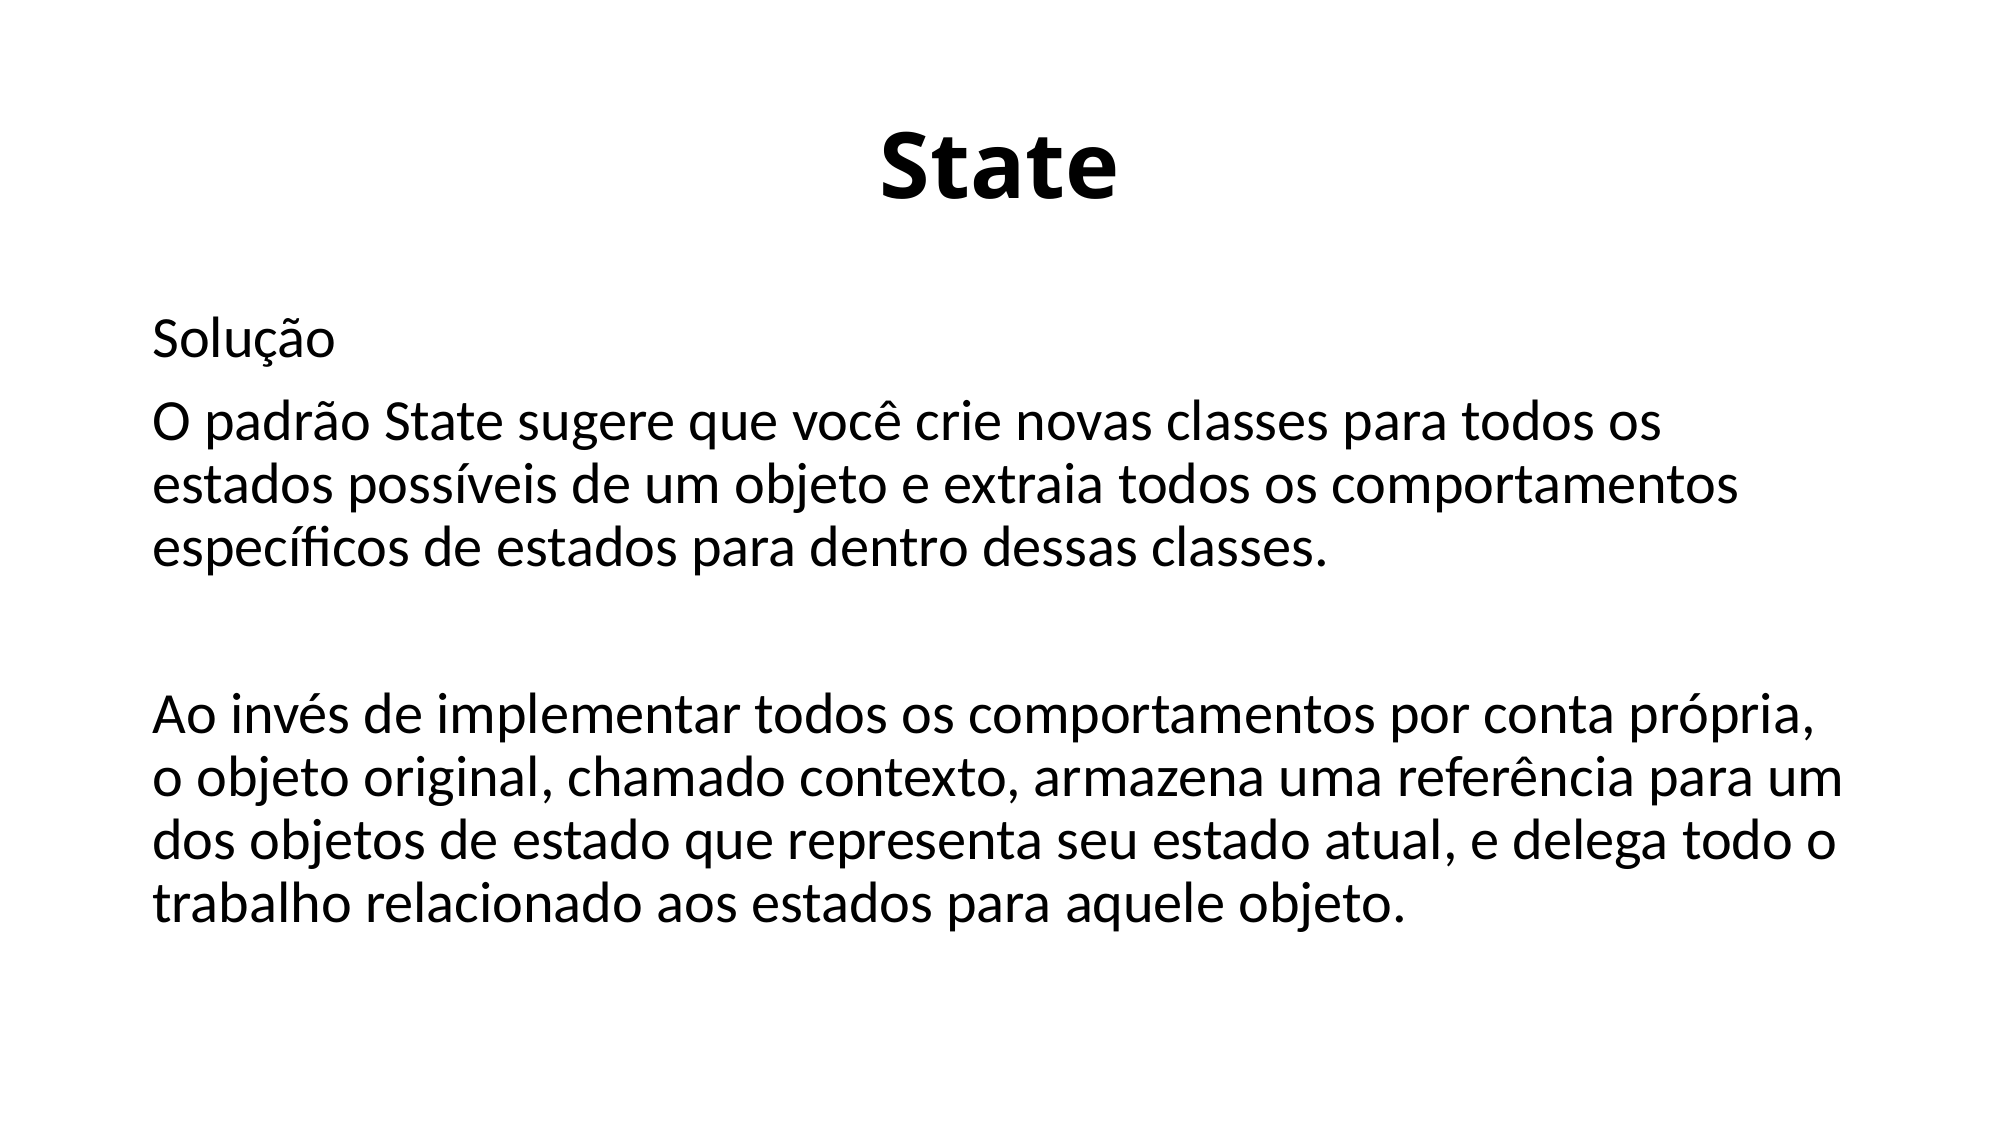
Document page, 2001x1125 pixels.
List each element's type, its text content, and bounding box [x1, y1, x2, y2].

list Solução O padrão State sugere que você crie novas classes para todos os estados possíveis de um objeto e extraia todos os comportamentos específicos de estados para dentro dessas classes. Ao invés de implementar todos os comportamentos por conta própria, o objeto original, chamado contexto, armazena uma referência para um dos objetos de estado que representa seu estado atual, e delega todo o trabalho relacionado aos estados para aquele objeto. [137, 299, 1863, 1014]
title State [137, 59, 1863, 278]
